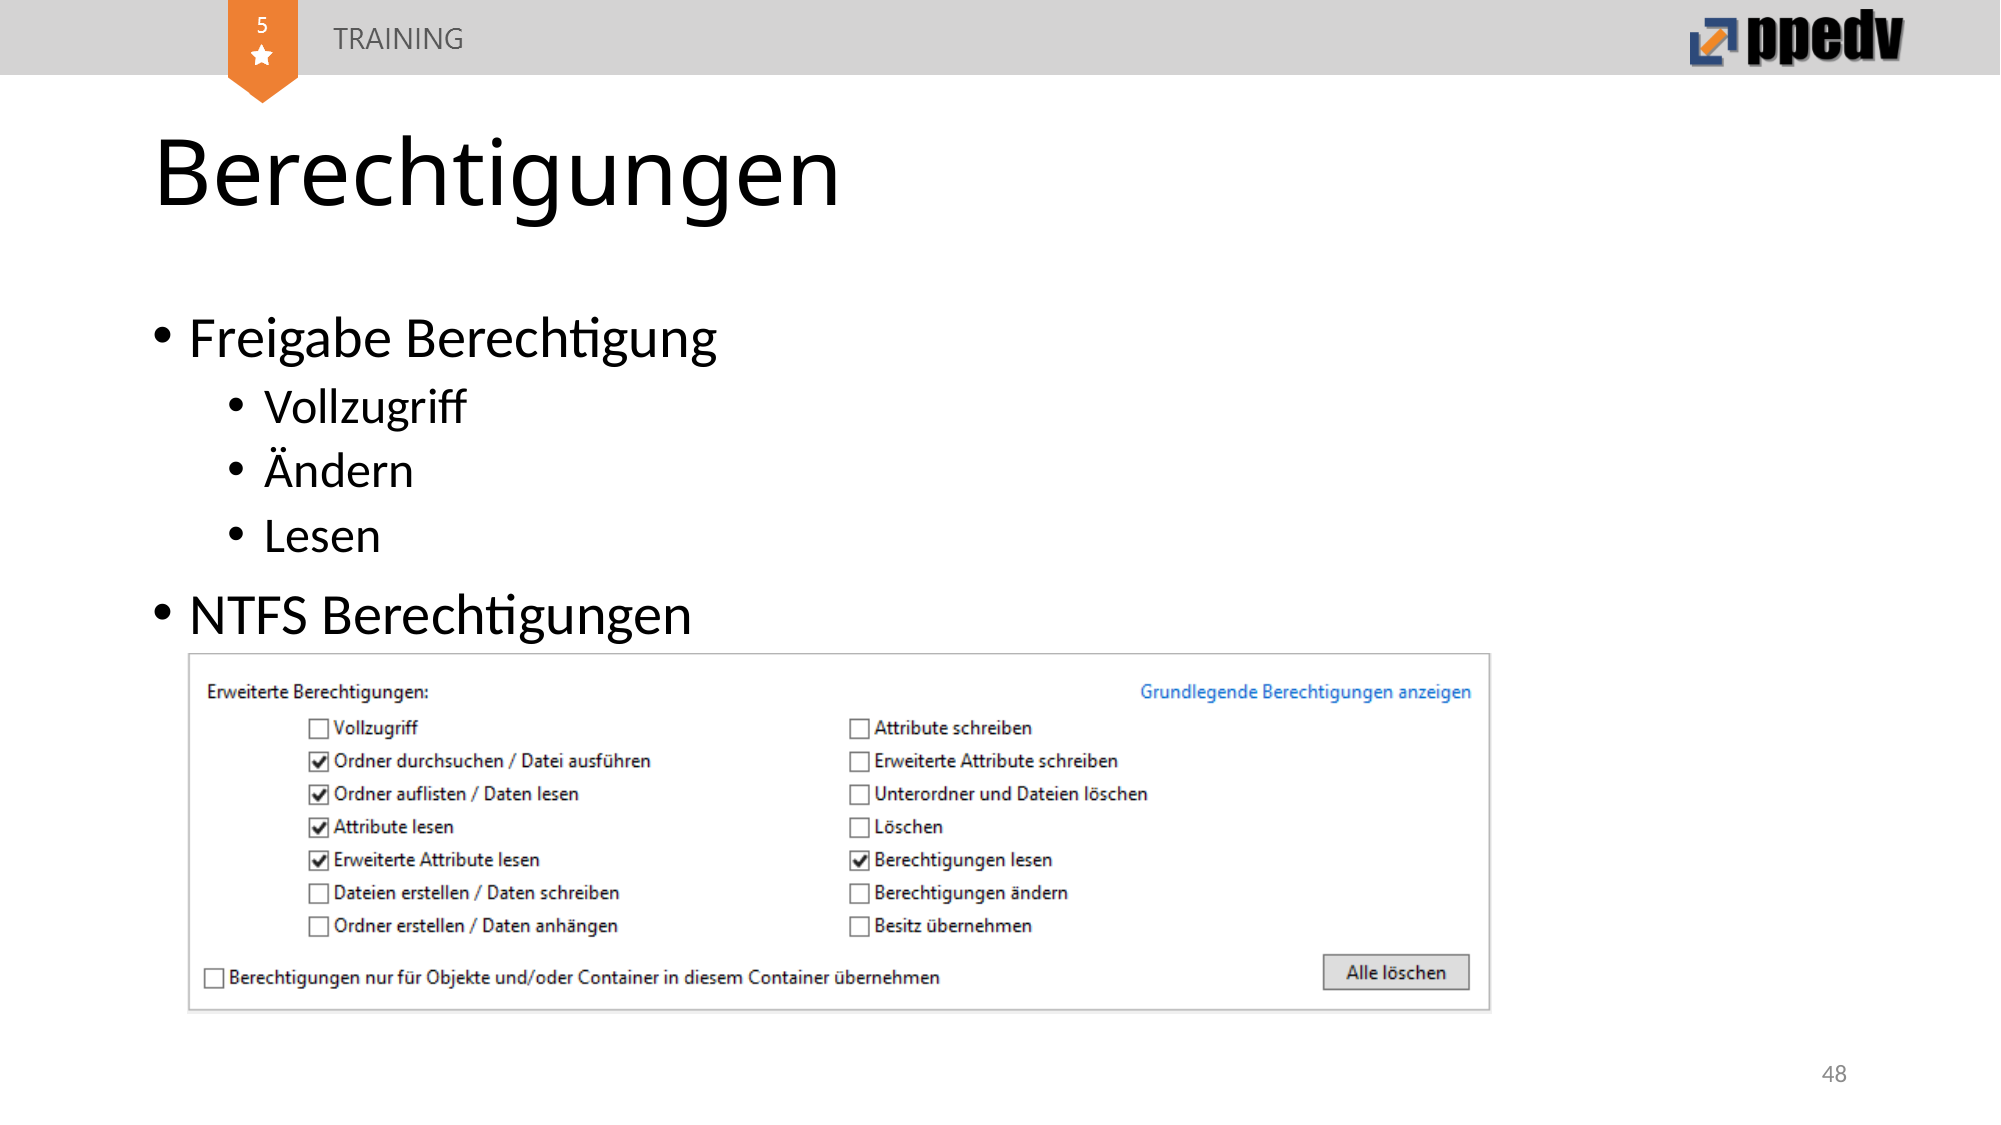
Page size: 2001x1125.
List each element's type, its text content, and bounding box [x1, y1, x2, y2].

slide_number 48 [1412, 1042, 1863, 1103]
title Berechtigungen [137, 75, 1863, 278]
picture [187, 653, 1492, 1014]
picture [0, 0, 2000, 104]
list Freigabe Berechtigung Vollzugriff Ändern Lesen NTFS Berechtigungen [137, 299, 1863, 1014]
